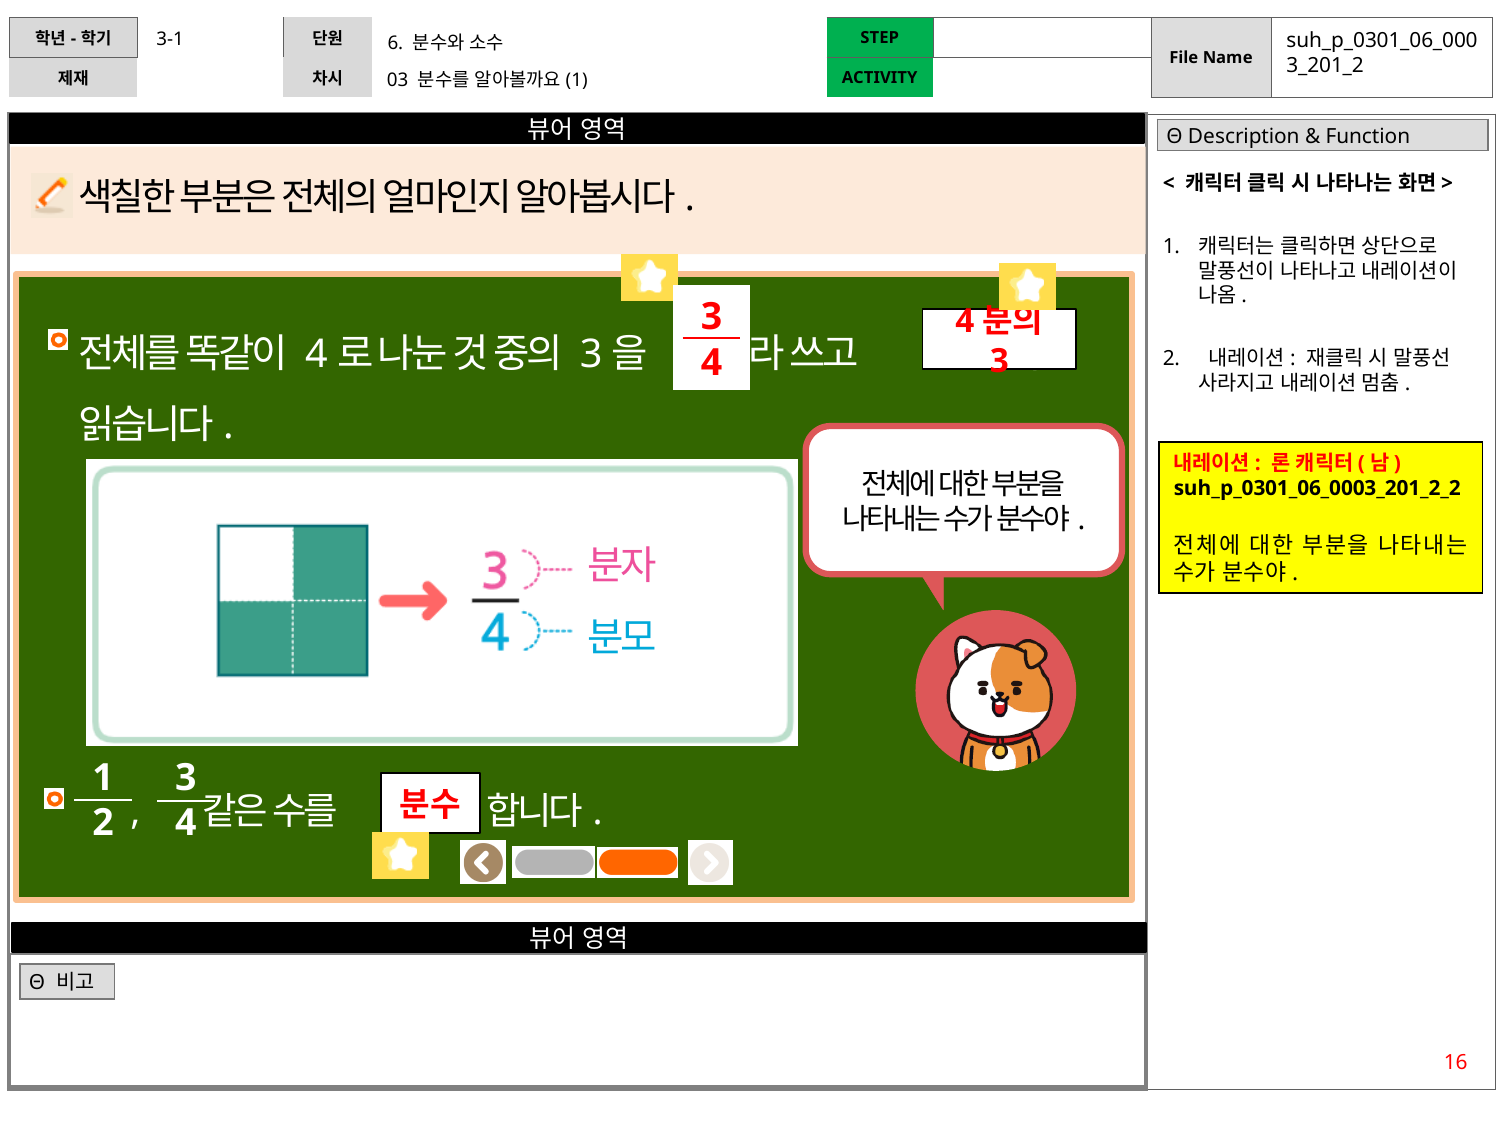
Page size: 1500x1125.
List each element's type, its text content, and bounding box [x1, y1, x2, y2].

table_header Θ Description & Function [1158, 120, 1487, 150]
text_box suh_p_0301_06_0003_201_2 [1271, 18, 1500, 84]
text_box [805, 425, 1123, 610]
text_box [672, 284, 751, 392]
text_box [64, 745, 142, 852]
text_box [147, 745, 225, 853]
text_box , 같은 수를 라고 합니다. [230, 757, 709, 840]
picture [621, 254, 678, 301]
text_box 색칠한 부분은 전체의 얼마인지 알아봅시다. [63, 165, 1148, 225]
text_box < 캐릭터 클릭 시 나타나는 화면> 캐릭터는 클릭하면 상단으로 말풍선이 나타나고 내레이션이 나옴. 내레이션: 재클릭 시 말풍선 사라지고 내레이션 멈춤. [1148, 162, 1500, 402]
text_box [14, 272, 1134, 902]
text_box [1145, 160, 1500, 165]
text_box 4분의 3 [922, 309, 1077, 370]
picture [915, 610, 1077, 772]
text_box 내레이션: 론 캐릭터(남) suh_p_0301_06_0003_201_2_2 전체에 대한 부분을 나타내는 수가 분수야. [1159, 441, 1483, 593]
picture [999, 263, 1056, 310]
text_box 3-1 [141, 18, 284, 55]
picture [372, 832, 430, 879]
picture [31, 173, 73, 218]
picture [86, 459, 798, 746]
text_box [460, 839, 733, 885]
text_box 6. 분수와 소수 [372, 23, 828, 48]
picture [48, 329, 68, 351]
text_box 분수 [381, 772, 480, 833]
text_box 전체를 똑같이 4로 나눈 것 중의 3을 이라 쓰고 이라고 읽습니다. [63, 297, 1105, 455]
text_box [9, 145, 1148, 256]
text_box 03 분수를 알아볼까요(1) [372, 60, 821, 96]
picture [44, 788, 64, 809]
